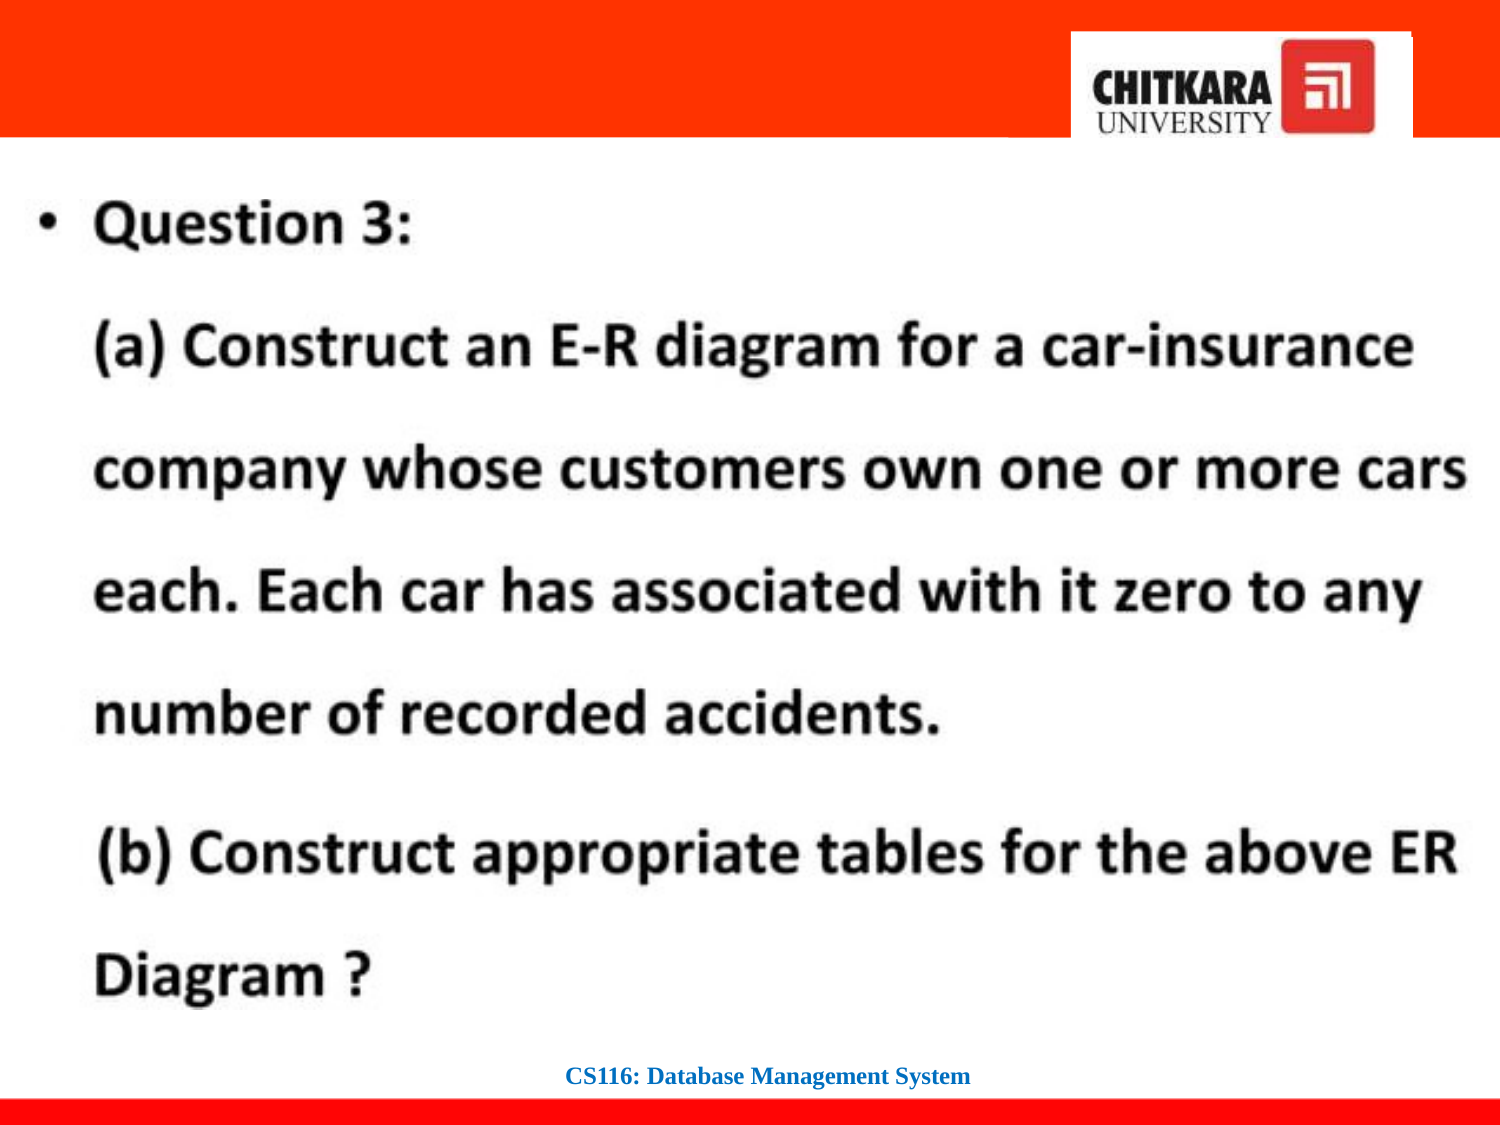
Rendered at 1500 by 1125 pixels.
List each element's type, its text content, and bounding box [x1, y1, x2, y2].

footer CS116: Database Management System [563, 1060, 1000, 1088]
picture [1074, 37, 1390, 138]
text_box [24, 199, 1473, 1010]
picture [0, 1098, 1500, 1125]
